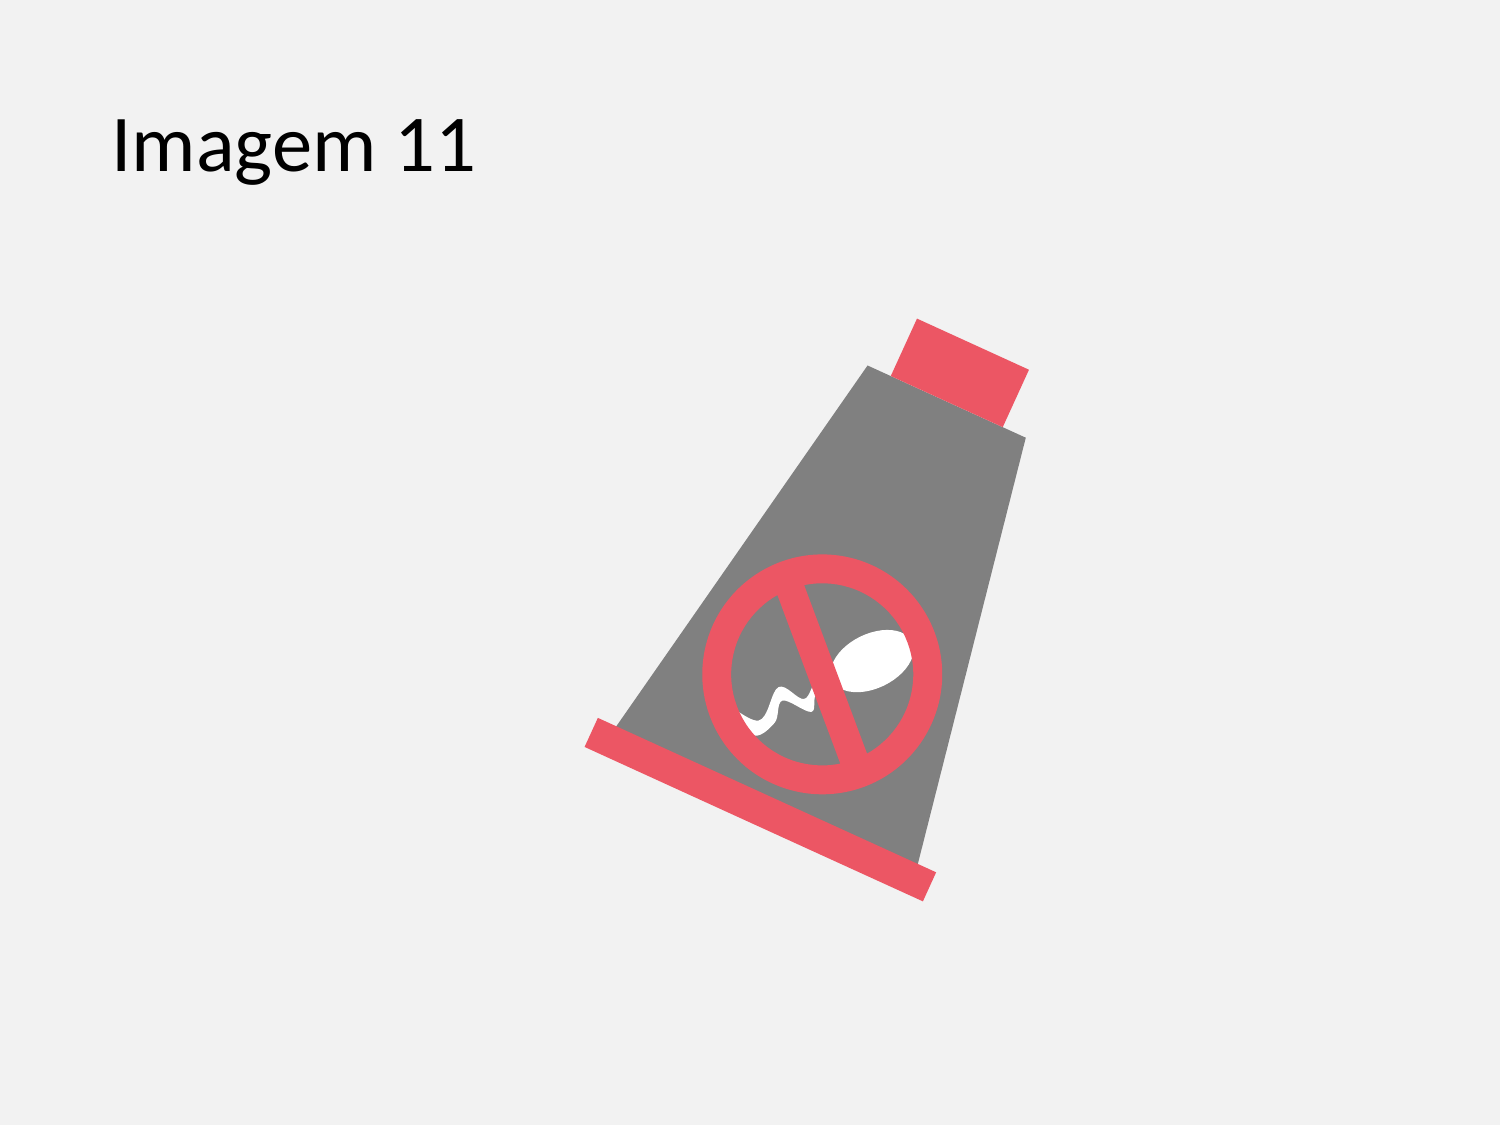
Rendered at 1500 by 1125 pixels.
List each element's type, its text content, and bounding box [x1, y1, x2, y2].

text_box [677, 319, 1050, 849]
title Imagem 11 [75, 45, 514, 233]
